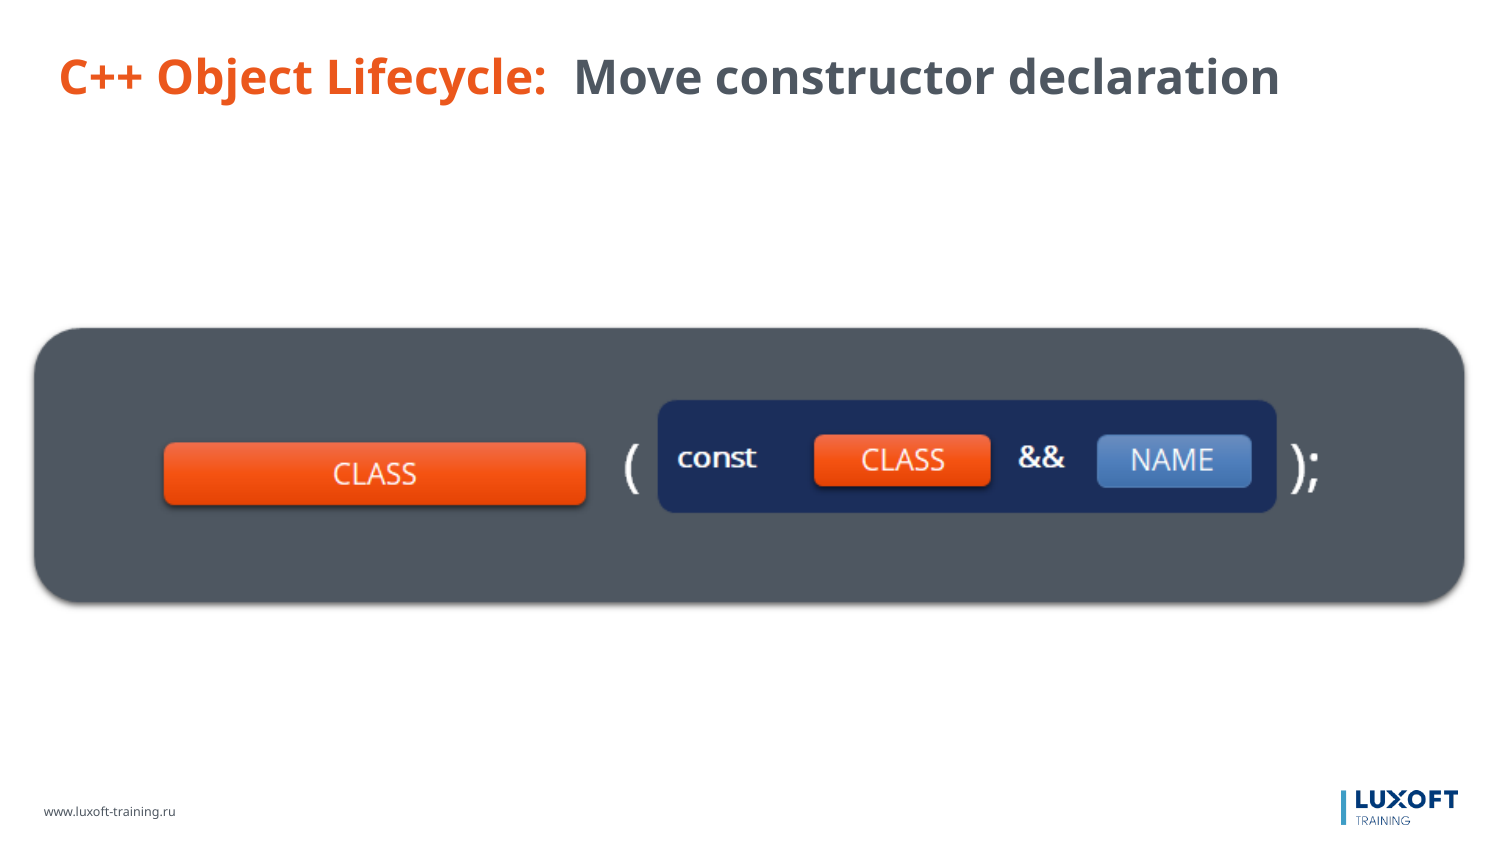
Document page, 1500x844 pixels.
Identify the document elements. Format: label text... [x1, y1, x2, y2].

picture [25, 322, 1474, 615]
text_box C++ Object Lifecycle: Move constructor declaration [47, 45, 1457, 107]
picture [1341, 790, 1458, 825]
